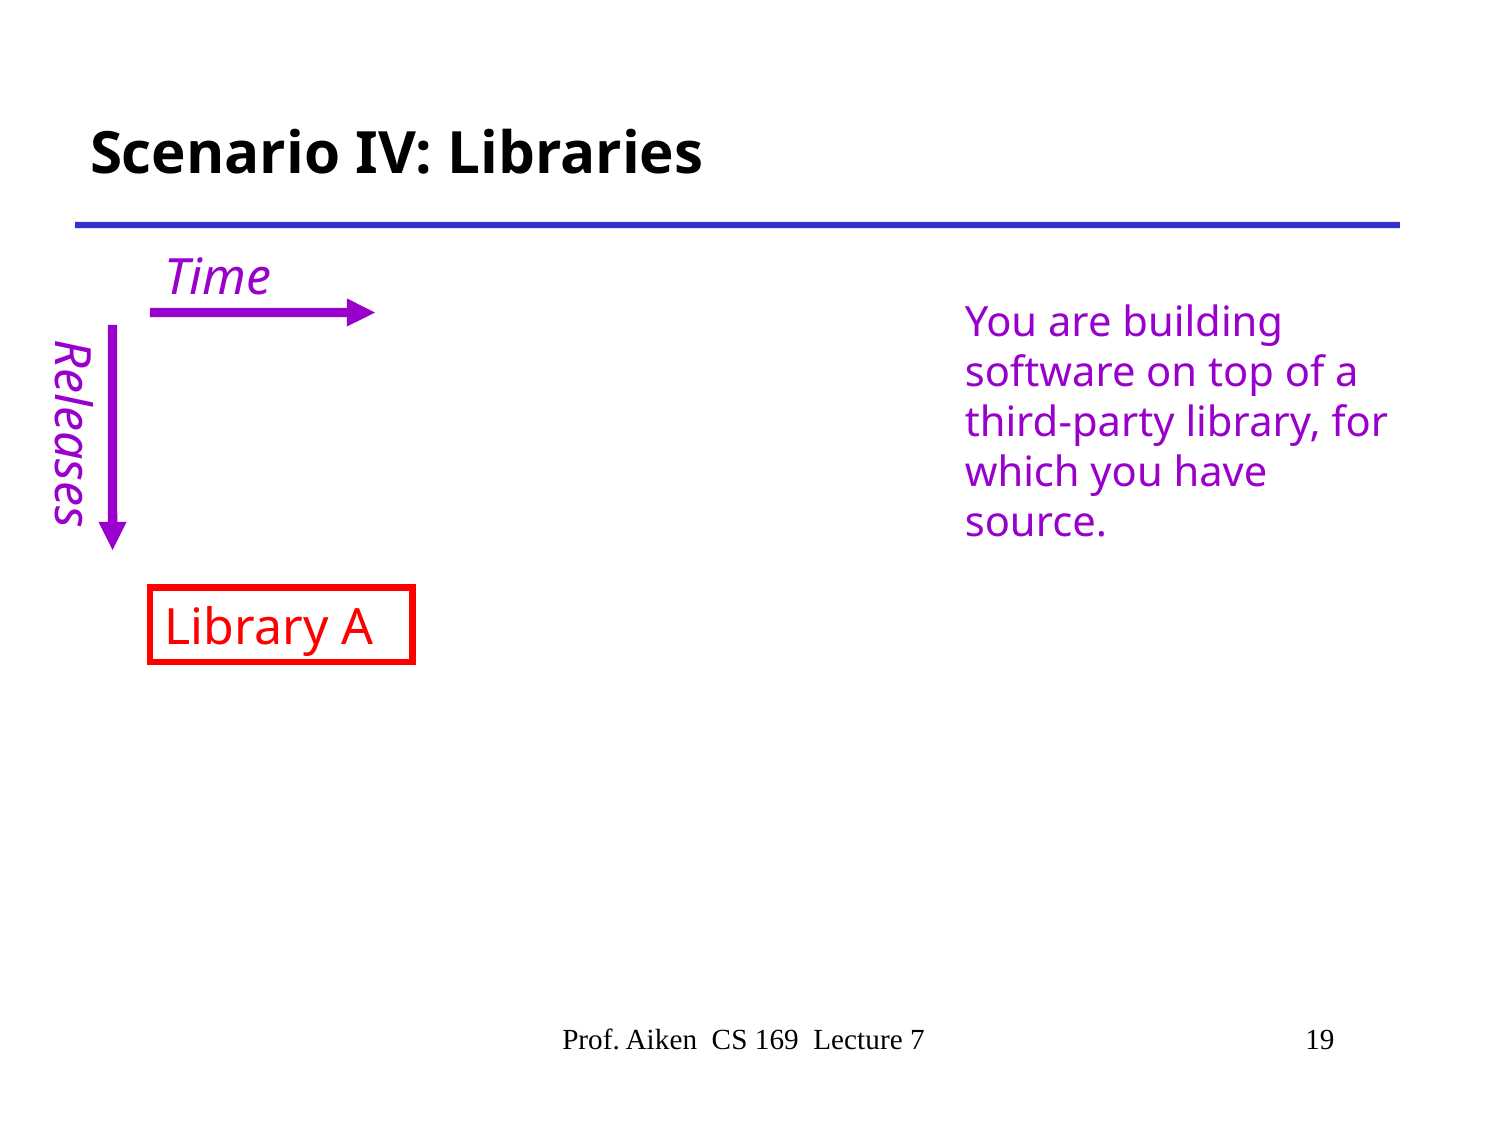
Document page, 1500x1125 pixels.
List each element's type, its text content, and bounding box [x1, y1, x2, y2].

text_box Library A [150, 587, 413, 663]
title Scenario IV: Libraries [75, 75, 1400, 225]
footer Prof. Aiken CS 169 Lecture 7 [462, 1012, 1025, 1088]
text_box Time [149, 237, 375, 313]
slide_number 19 [1037, 1012, 1350, 1088]
text_box You are building software on top of a third-party library, for which you have source. [949, 287, 1413, 553]
text_box Releases [37, 324, 113, 575]
text_box [113, 537, 119, 550]
text_box [362, 312, 376, 319]
